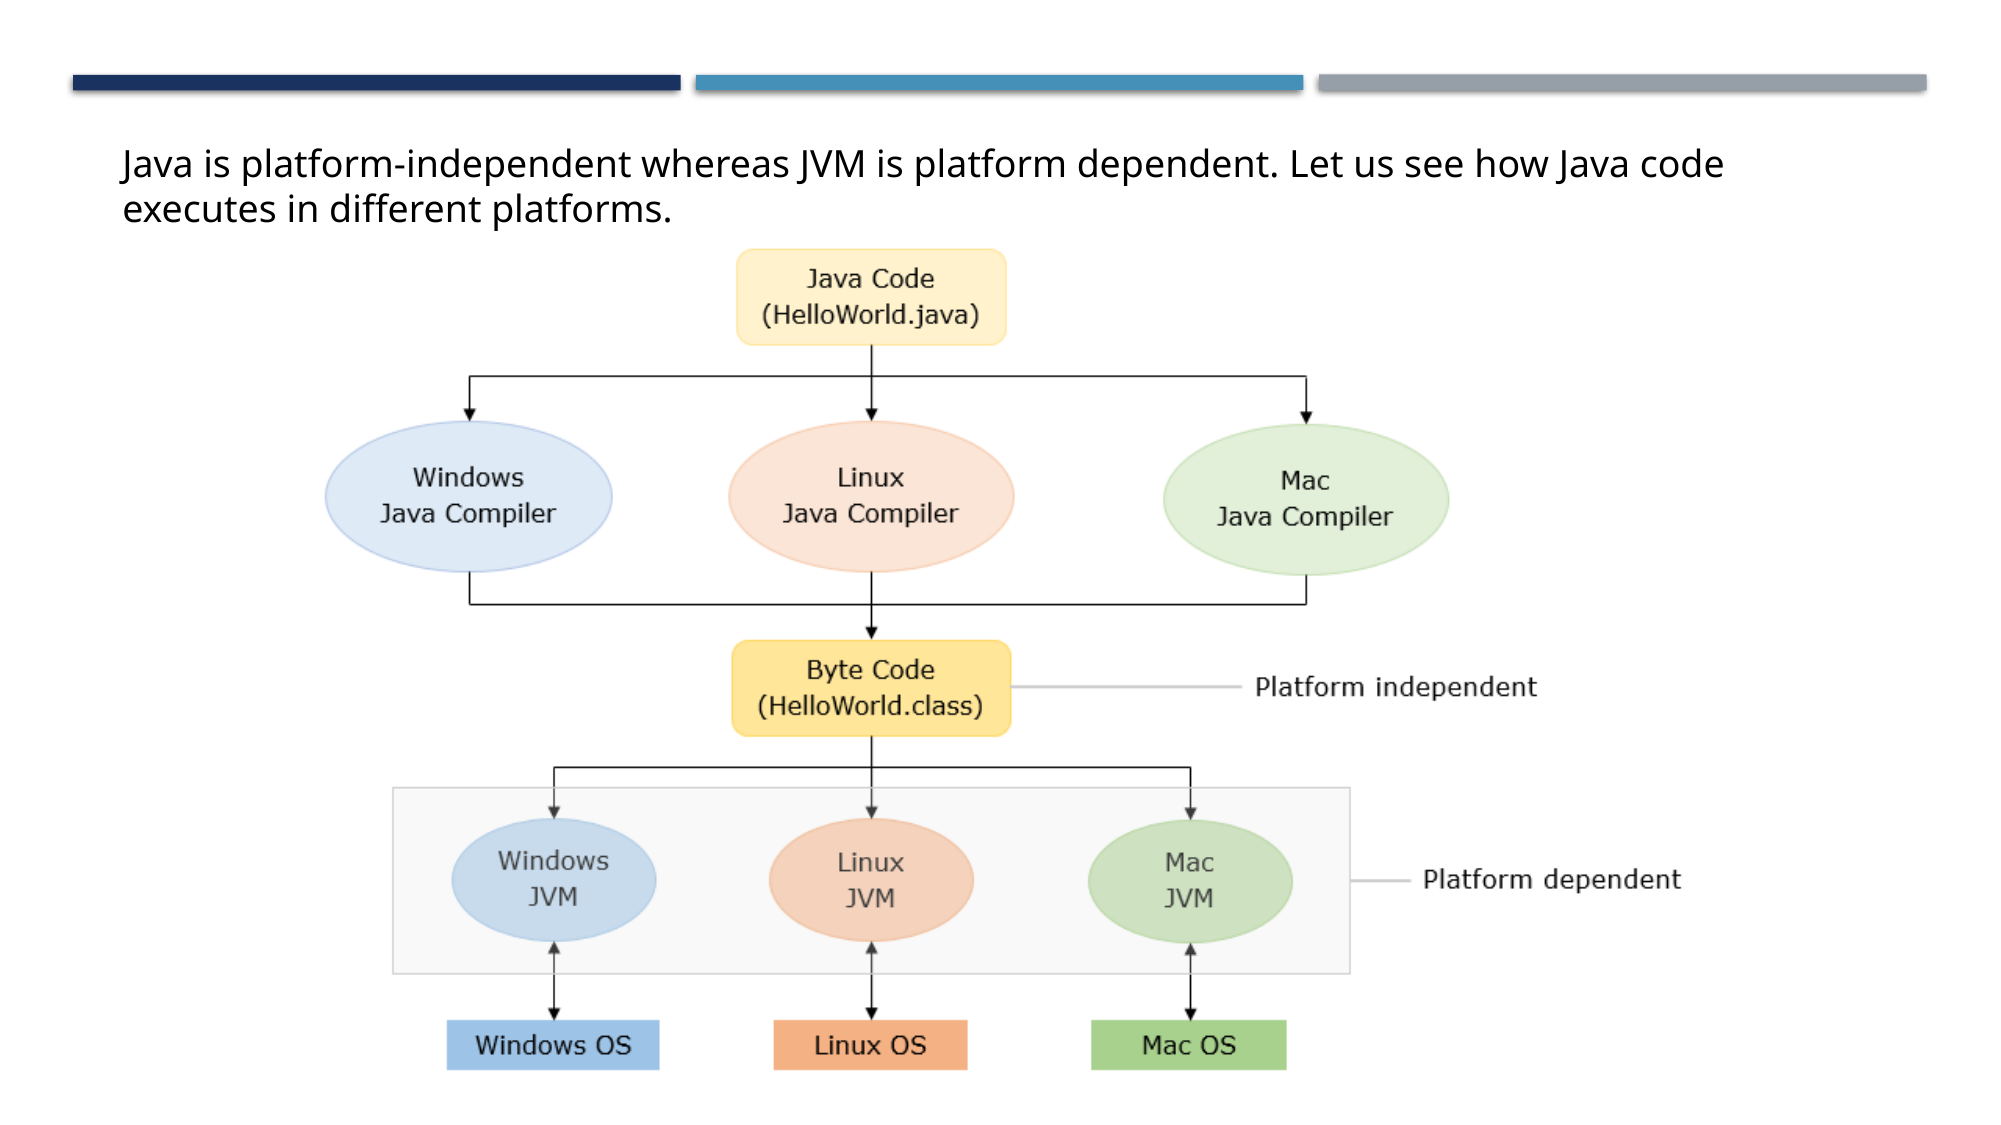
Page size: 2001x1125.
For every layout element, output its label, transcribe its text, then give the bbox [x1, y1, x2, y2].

picture [307, 238, 1692, 1087]
text_box Java is platform-independent whereas JVM is platform dependent. Let us see how Java code executes in different platforms. [107, 132, 1834, 238]
